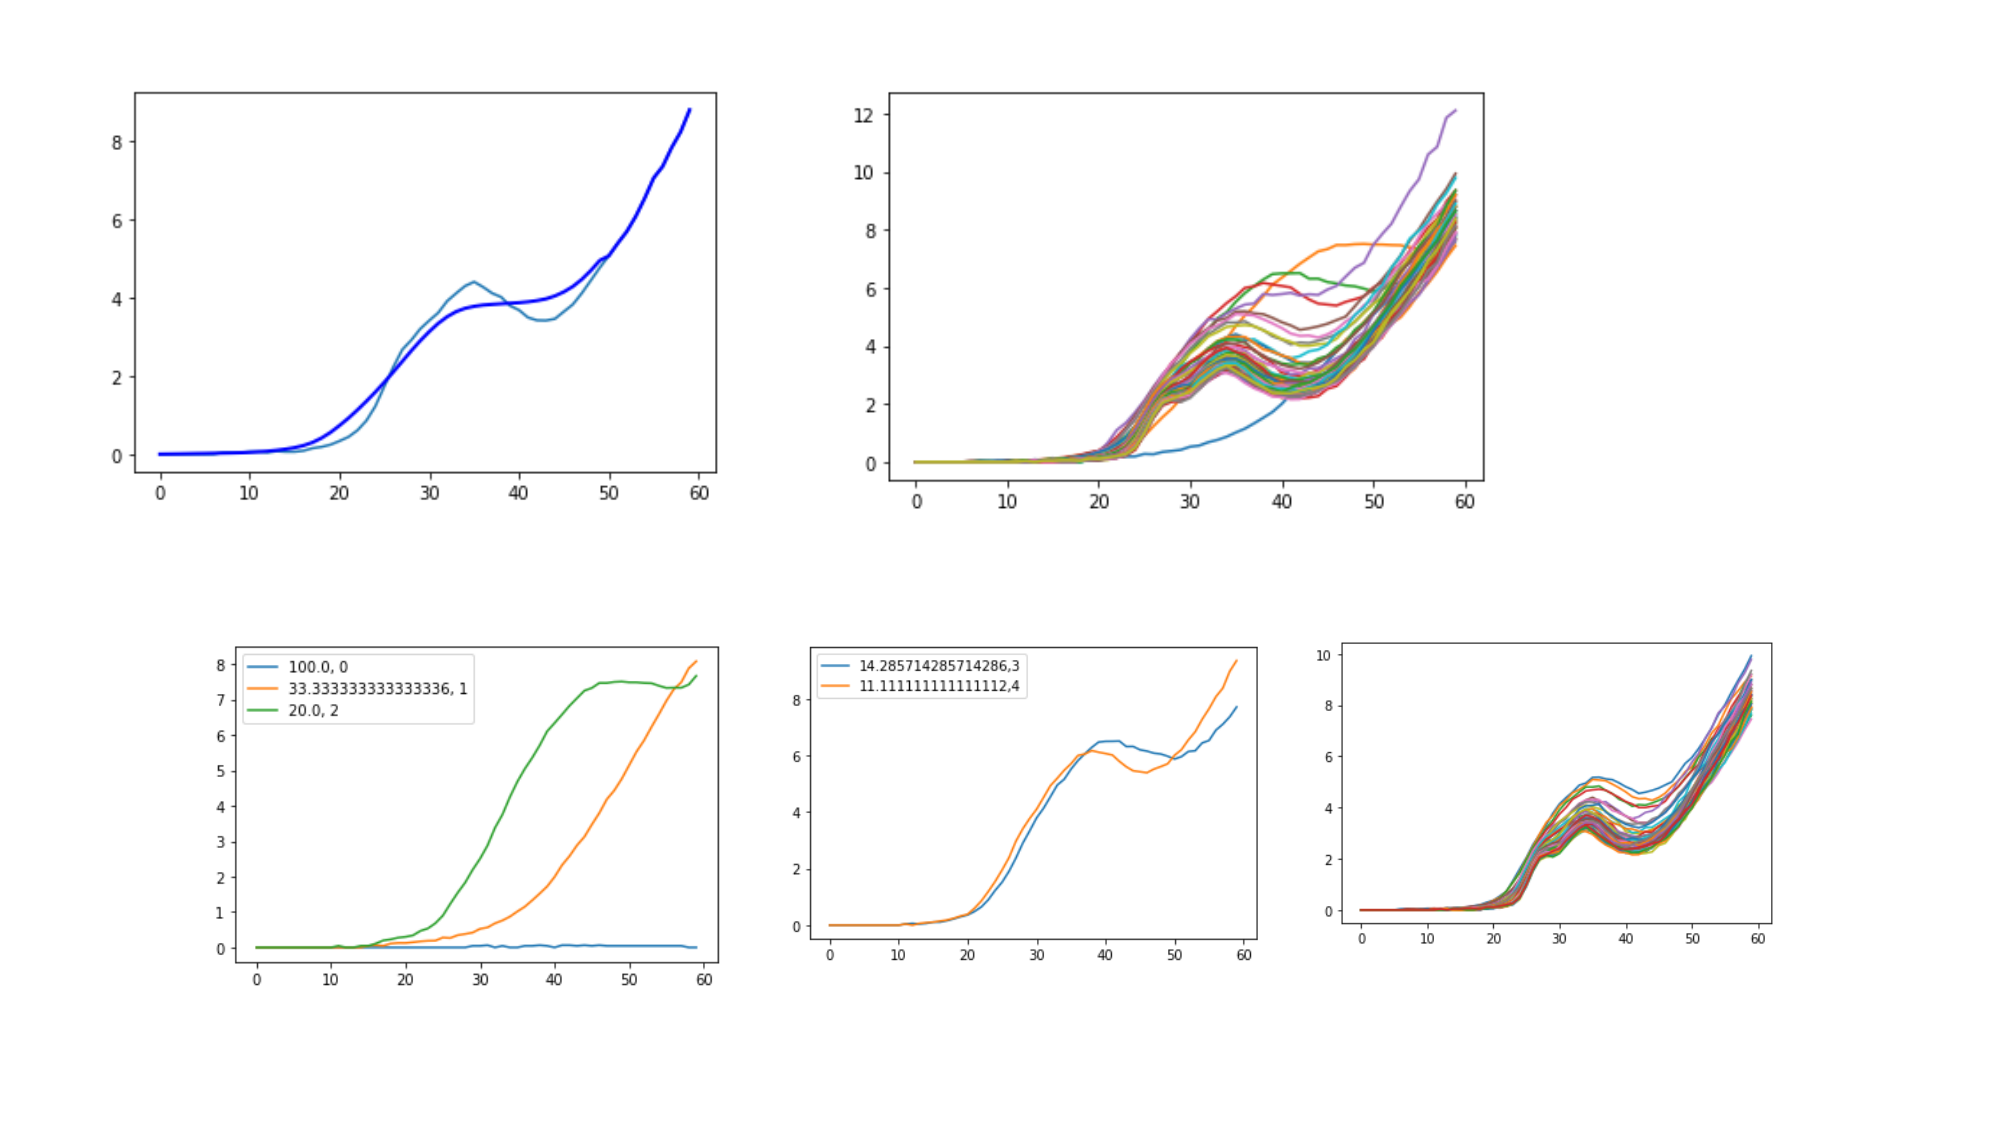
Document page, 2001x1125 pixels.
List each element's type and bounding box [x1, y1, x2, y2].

picture [841, 82, 1494, 523]
picture [1307, 635, 1779, 954]
picture [205, 638, 728, 997]
picture [782, 639, 1266, 971]
picture [98, 82, 728, 514]
